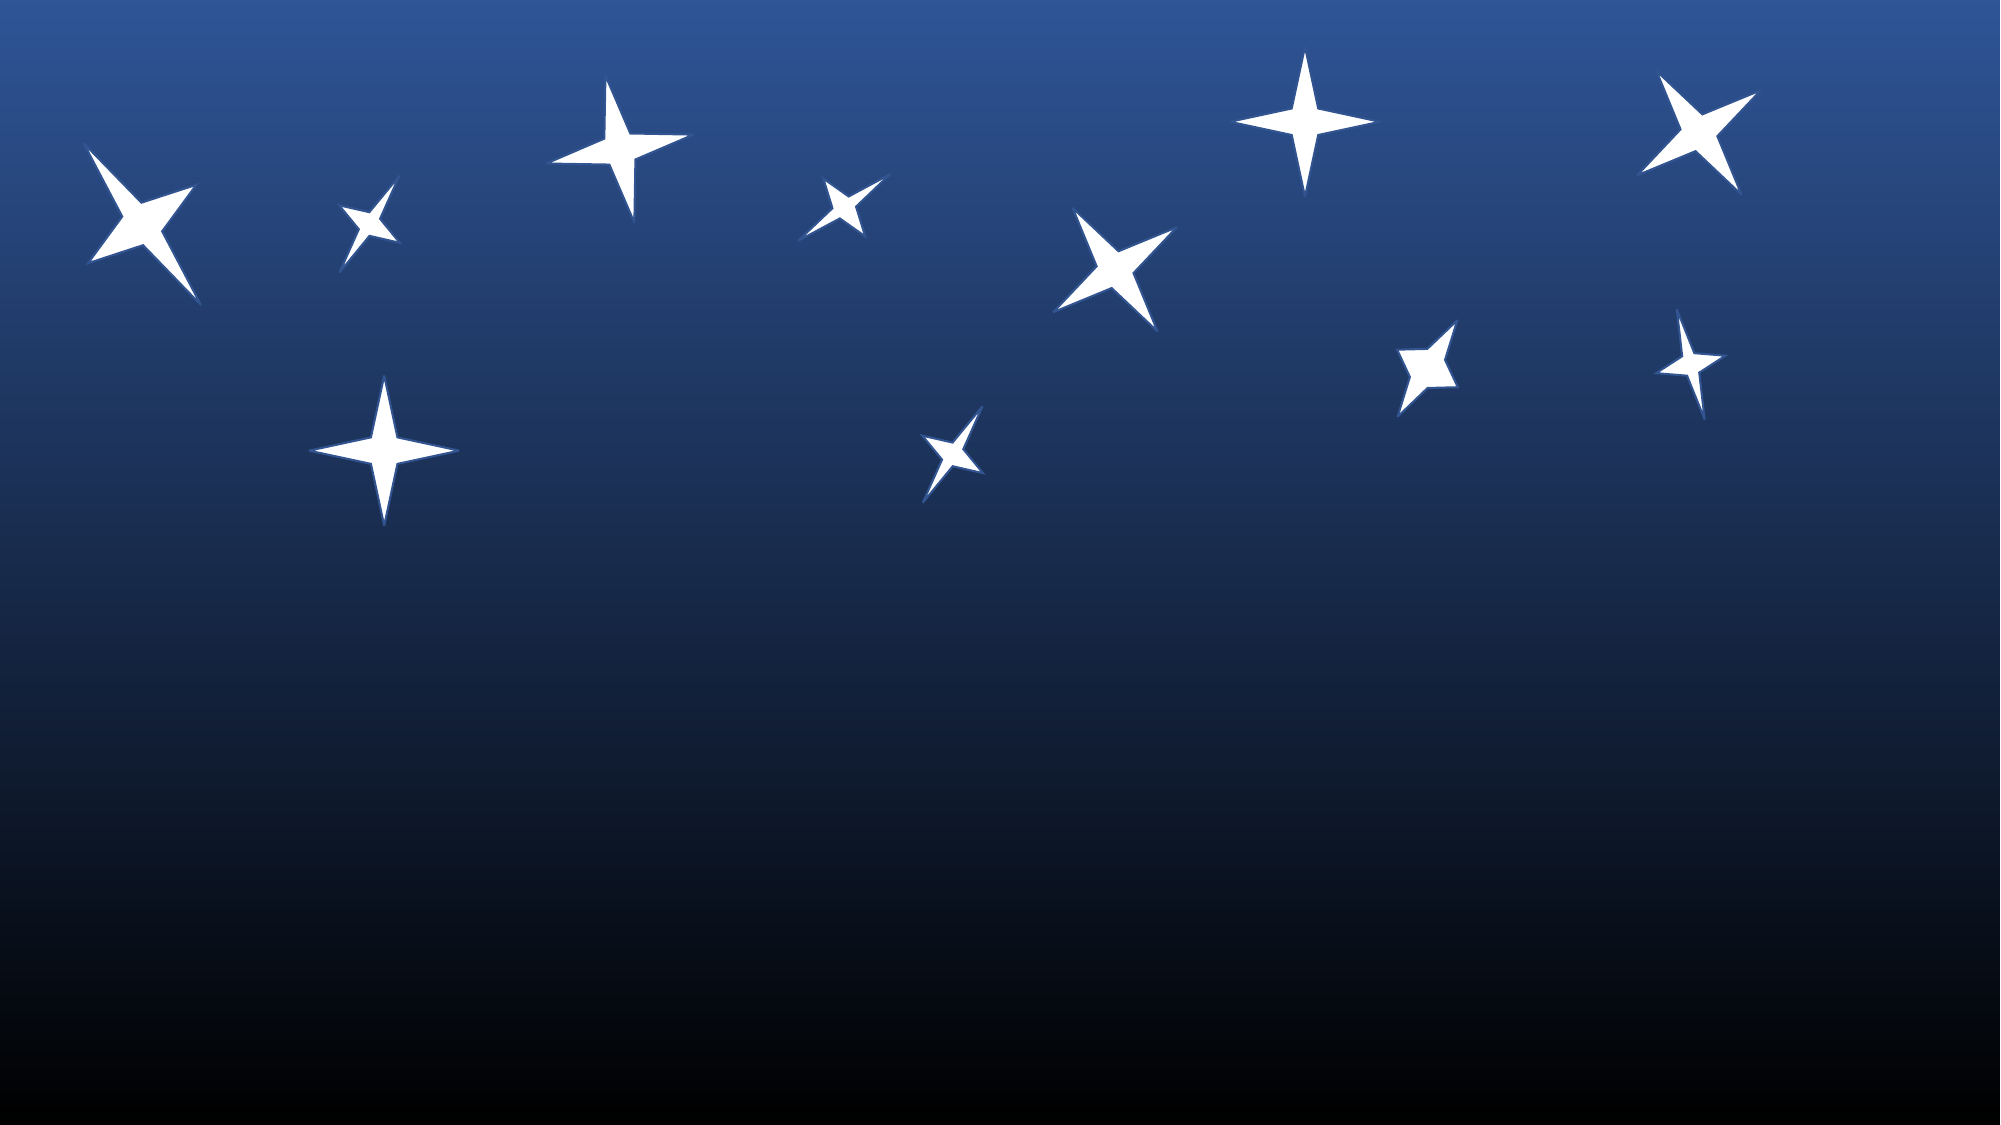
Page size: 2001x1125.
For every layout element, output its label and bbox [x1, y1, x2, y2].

text_box [797, 173, 891, 242]
text_box [82, 142, 202, 306]
text_box [919, 405, 986, 504]
text_box [1652, 309, 1729, 420]
text_box [1229, 46, 1381, 197]
text_box [1636, 70, 1762, 196]
text_box [1052, 207, 1178, 333]
text_box [336, 175, 403, 274]
text_box [308, 375, 460, 526]
text_box [545, 75, 694, 224]
text_box [1395, 319, 1460, 418]
